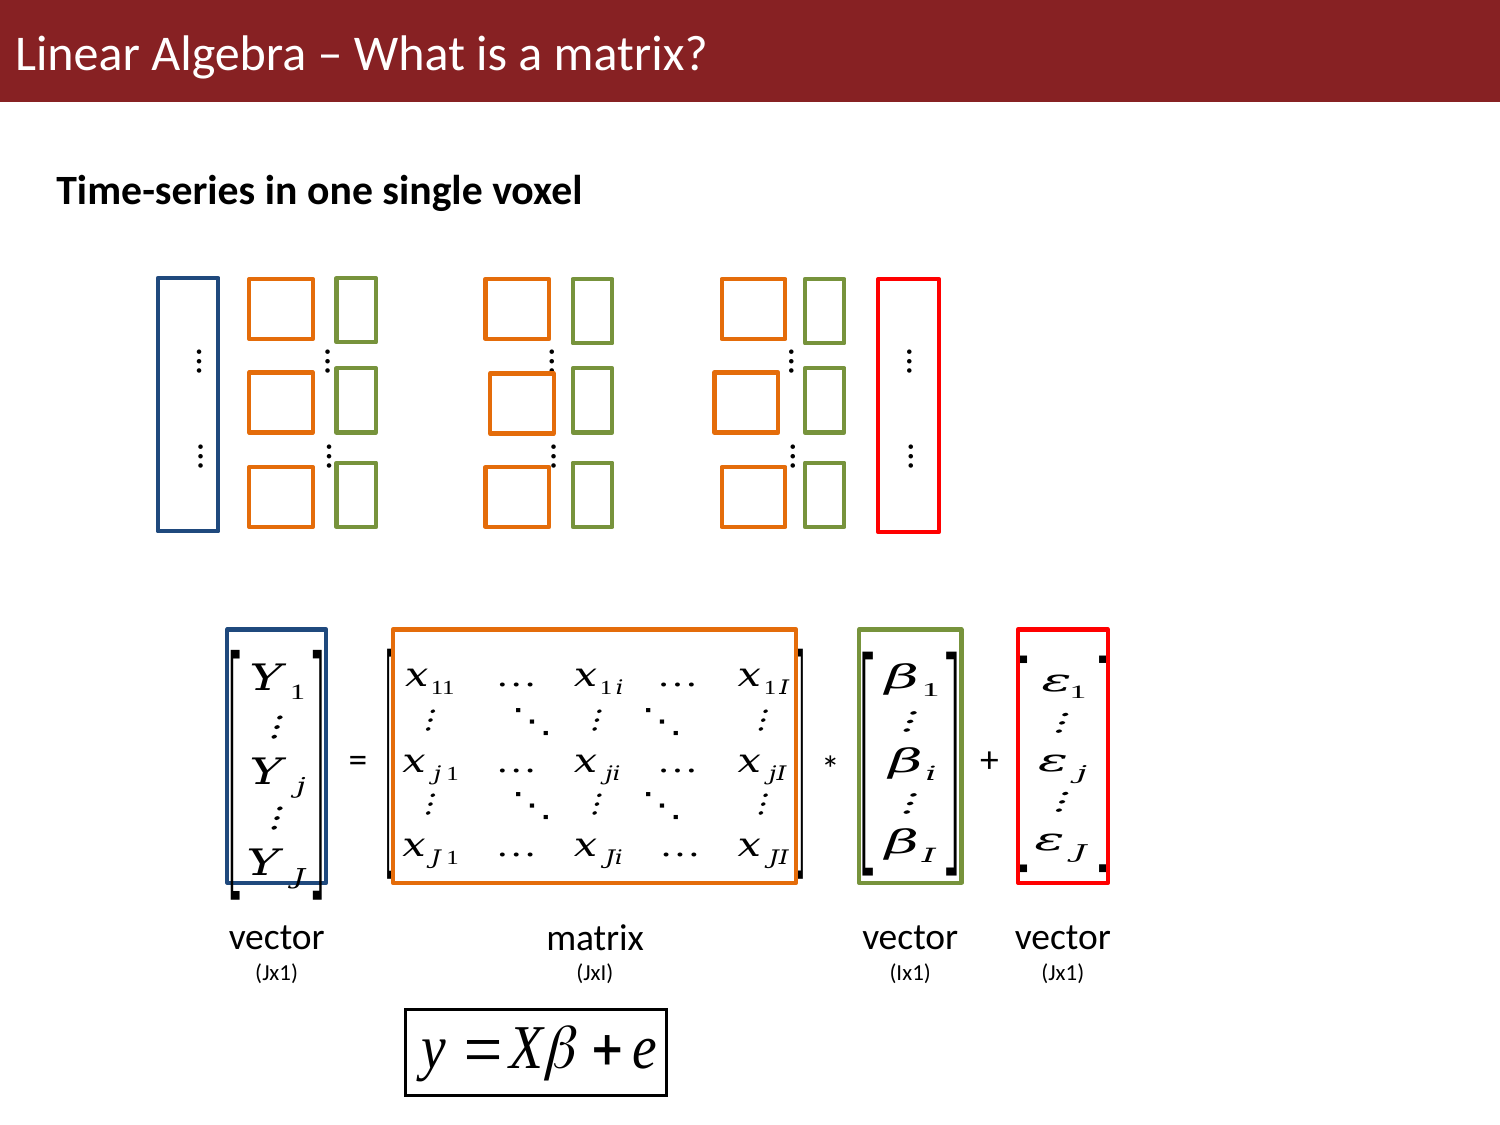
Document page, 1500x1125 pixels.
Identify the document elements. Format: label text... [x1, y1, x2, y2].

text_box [406, 1011, 666, 1095]
text_box matrix (JxI) [524, 905, 666, 993]
text_box Linear Algebra – What is a matrix? [0, 0, 1500, 102]
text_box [858, 629, 962, 884]
text_box vector (Ix1) [840, 904, 981, 993]
text_box = [333, 727, 378, 788]
text_box vector (Jx1) [206, 904, 347, 993]
text_box + [966, 727, 1008, 788]
text_box vector (Jx1) [992, 904, 1134, 993]
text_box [133, 277, 962, 532]
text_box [227, 629, 327, 901]
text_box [1013, 629, 1113, 884]
text_box * [810, 738, 853, 798]
list Time-series in one single voxel [41, 155, 1471, 1024]
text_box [383, 629, 807, 884]
